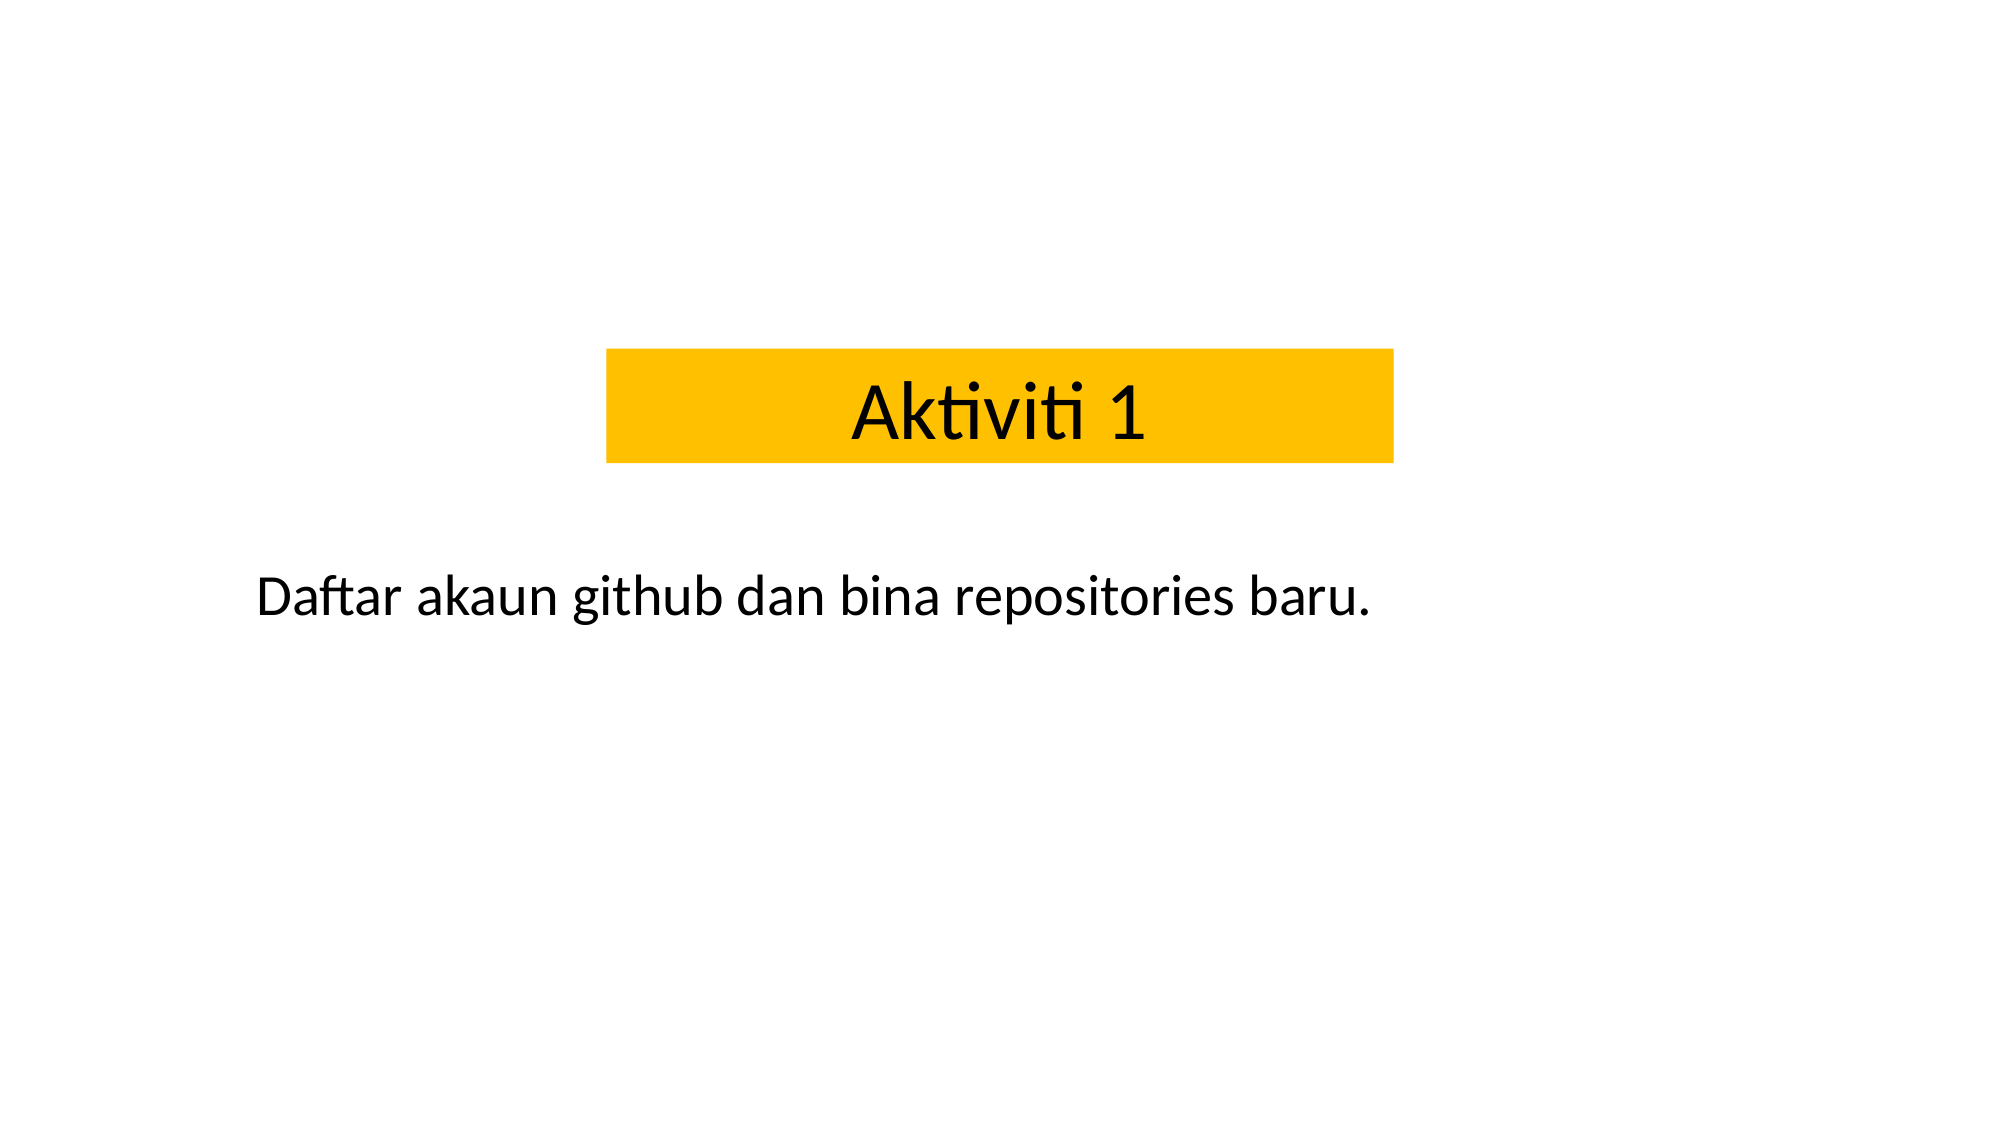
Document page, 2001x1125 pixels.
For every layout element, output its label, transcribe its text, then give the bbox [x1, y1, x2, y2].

list Daftar akaun github dan bina repositories baru. [241, 558, 1759, 780]
text_box Aktiviti 1 [606, 348, 1394, 464]
